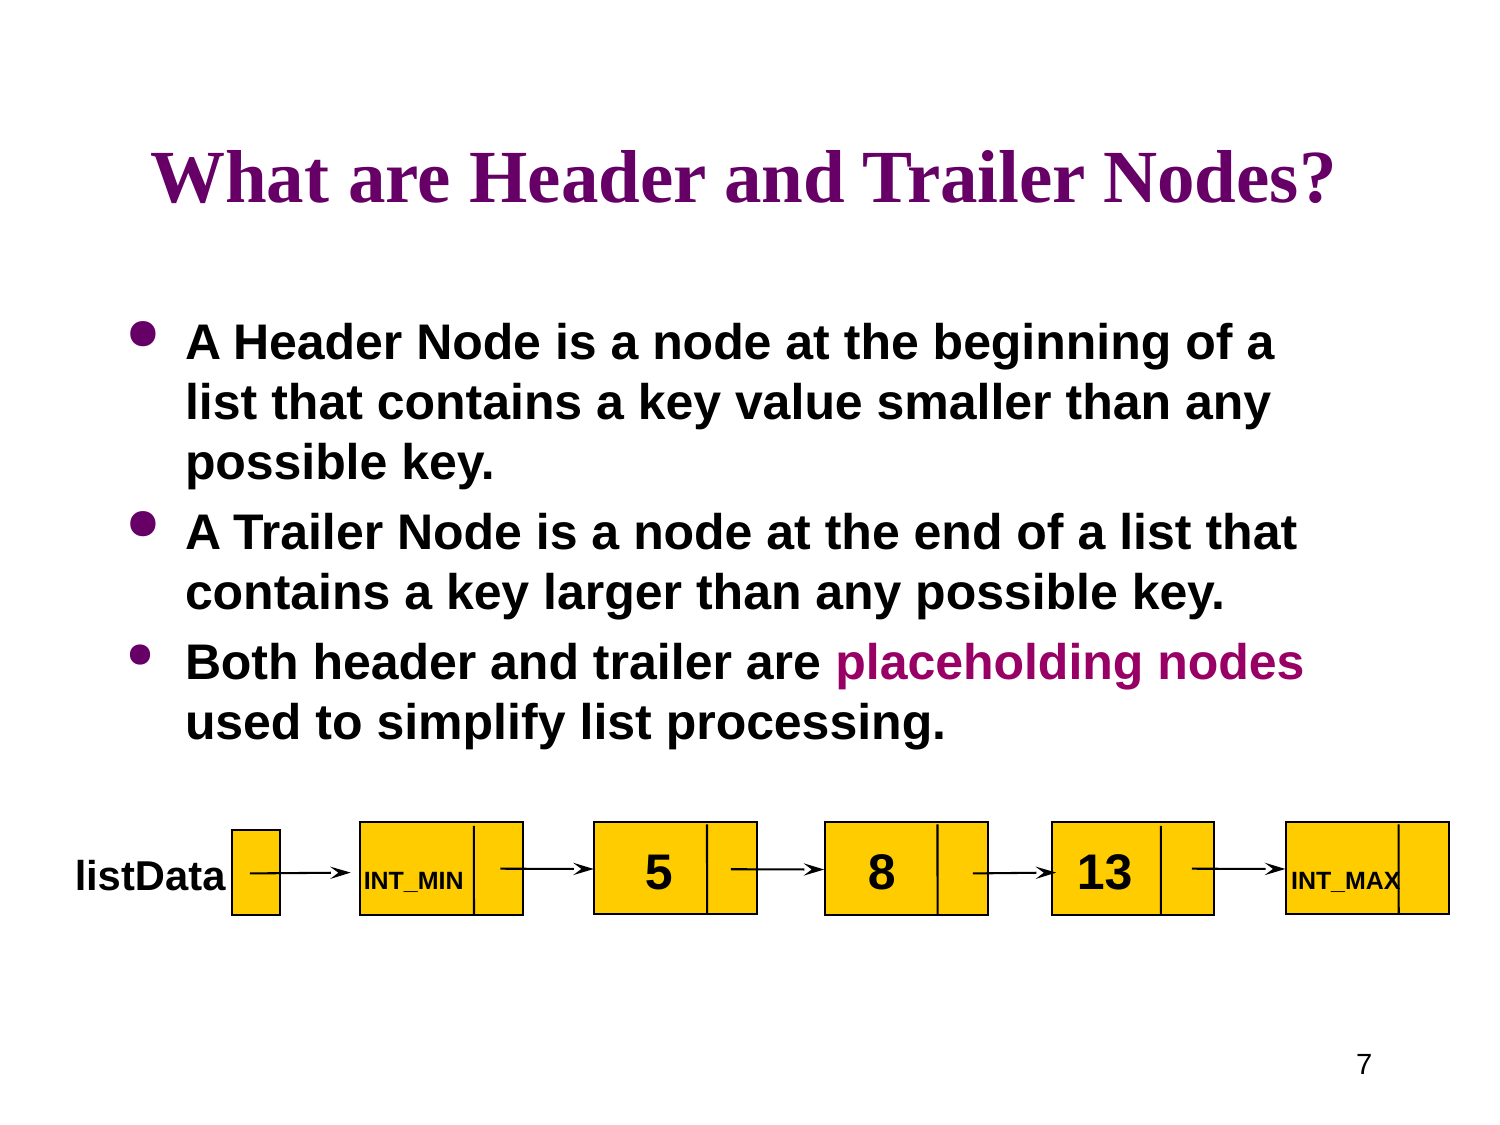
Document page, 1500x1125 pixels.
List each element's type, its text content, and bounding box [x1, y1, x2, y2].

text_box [359, 821, 1449, 916]
text_box INT_MIN 5 8 13 INT_MAX [348, 823, 356, 909]
text_box listData [59, 840, 241, 906]
slide_number 7 [1287, 1024, 1388, 1101]
text_box [231, 829, 280, 916]
title What are Header and Trailer Nodes? [24, 24, 1463, 226]
text_box [330, 866, 348, 879]
list A Header Node is a node at the beginning of a list that contains a key value smaller than any possible key. A Trailer Node is a node at the end of a list that contains a key larger than any possible key. Both header and trailer are placeholding nodes used to simplify list processing. [113, 301, 1377, 640]
